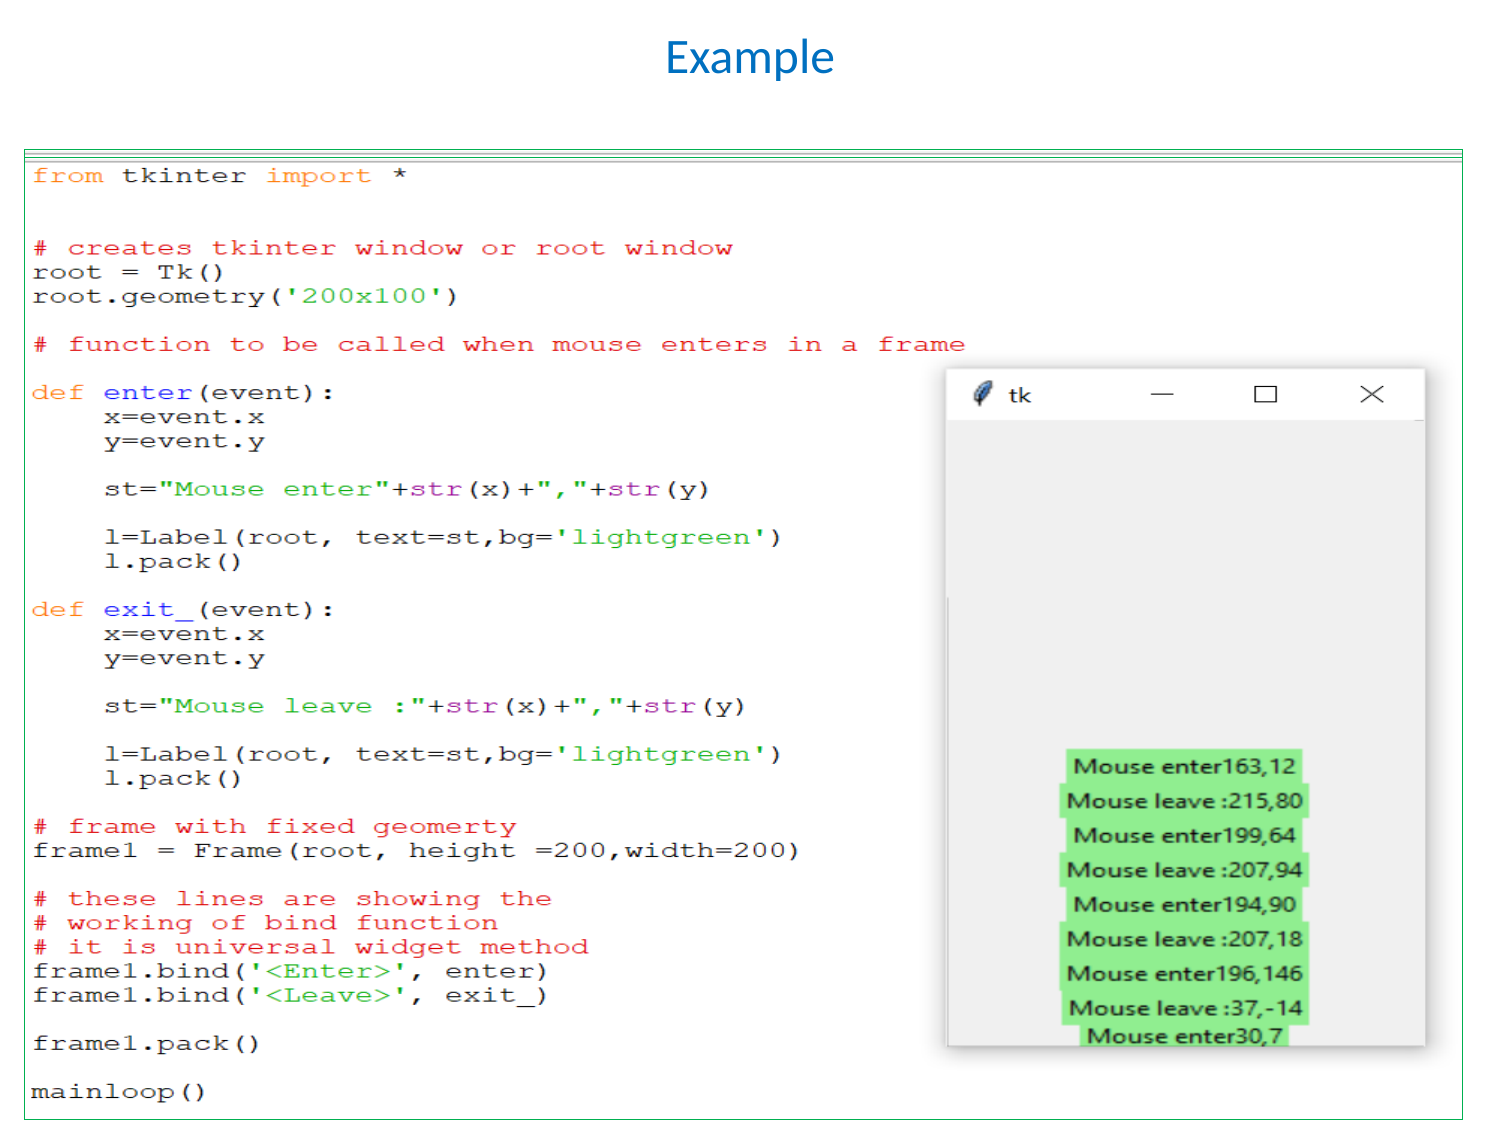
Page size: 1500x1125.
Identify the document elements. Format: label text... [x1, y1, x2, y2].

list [24, 149, 1463, 156]
title Example [75, 16, 1425, 92]
picture [24, 156, 1463, 1120]
